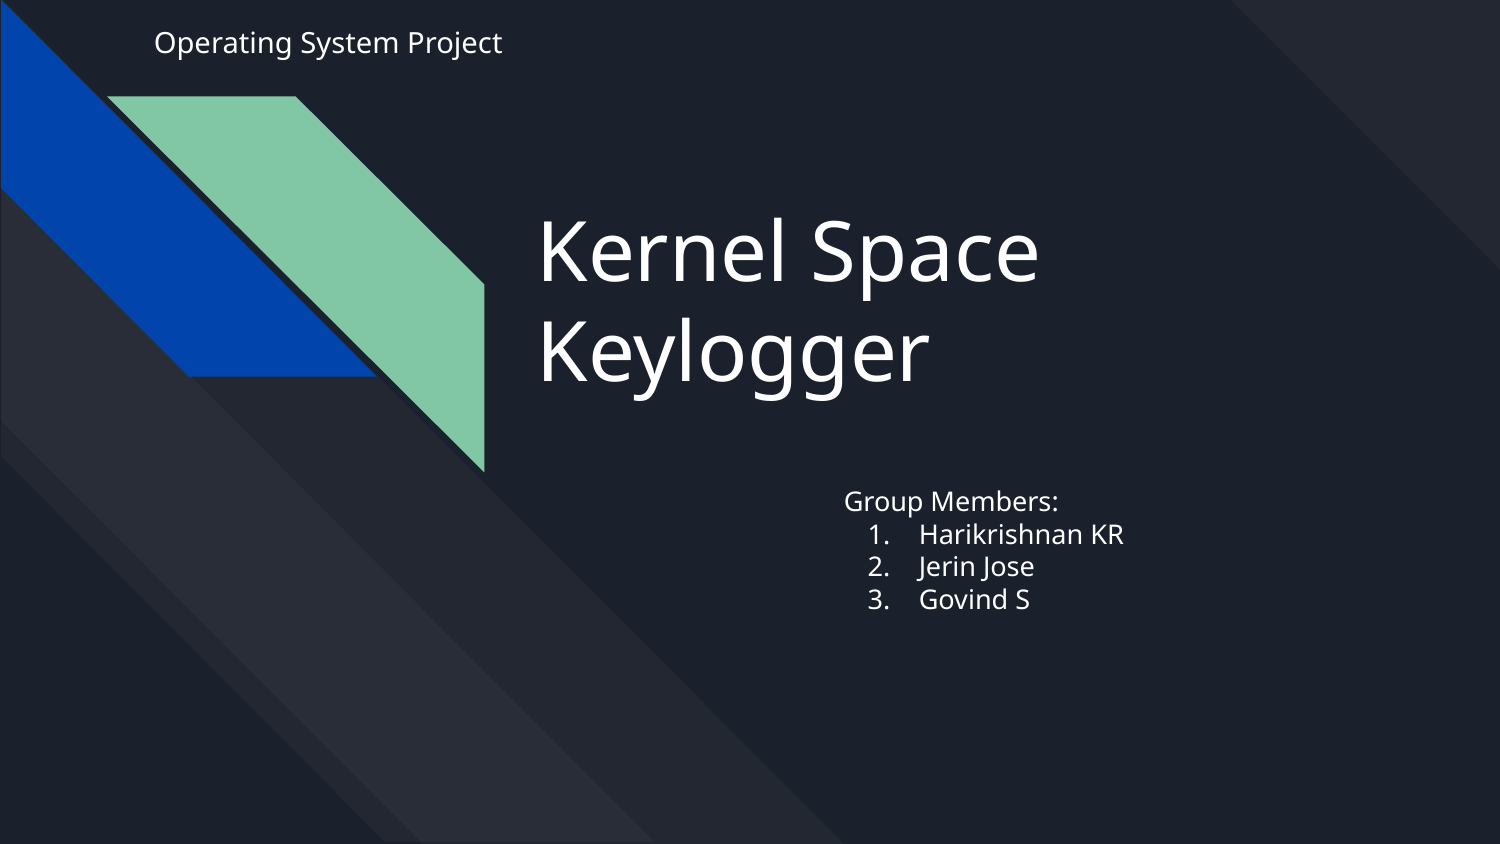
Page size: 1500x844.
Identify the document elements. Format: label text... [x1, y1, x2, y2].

subtitle Group Members: Harikrishnan KR Jerin Jose Govind S [828, 469, 1500, 762]
title Kernel Space Keylogger [521, 182, 1220, 491]
text_box Operating System Project [138, 9, 557, 85]
